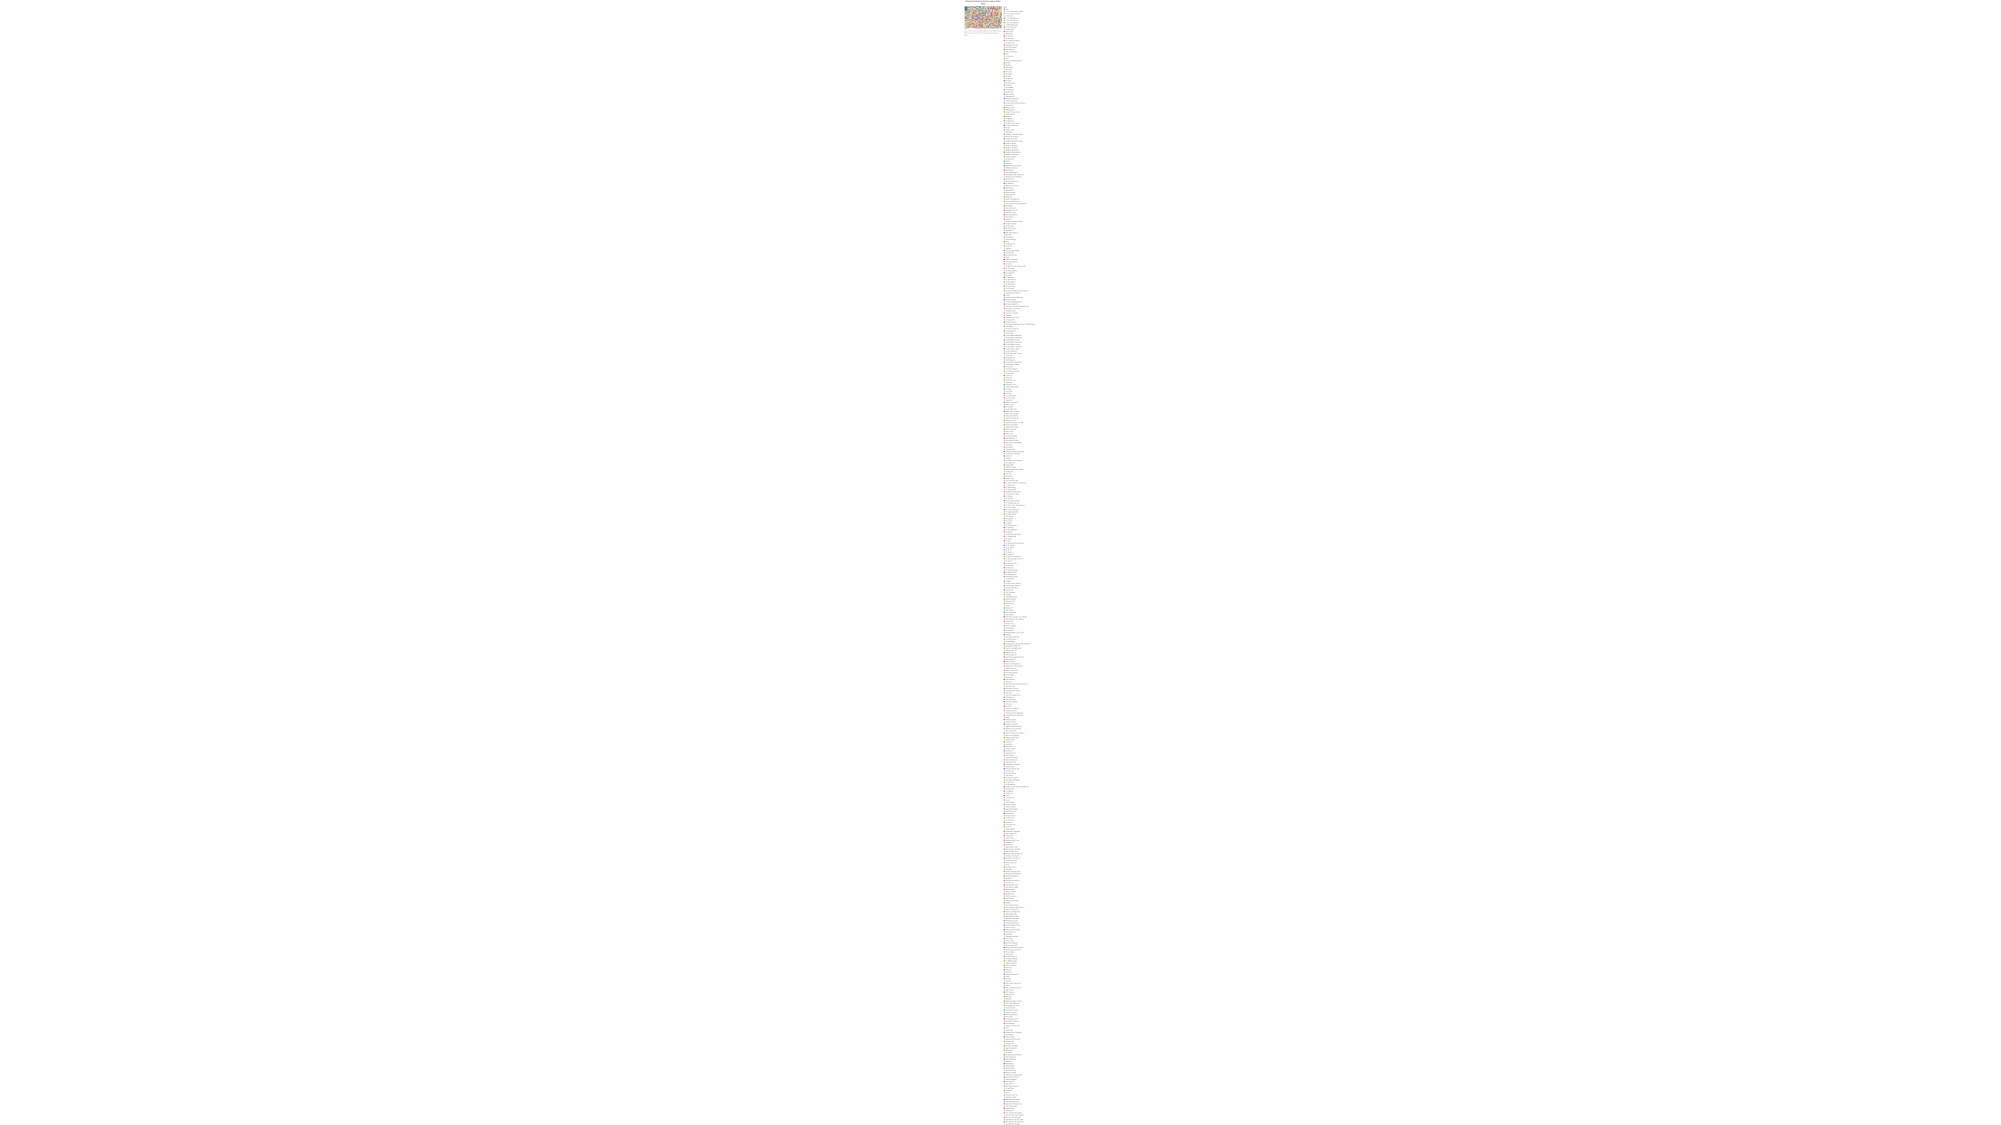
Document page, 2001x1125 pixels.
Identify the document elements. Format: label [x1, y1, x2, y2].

picture [964, 0, 1036, 1125]
